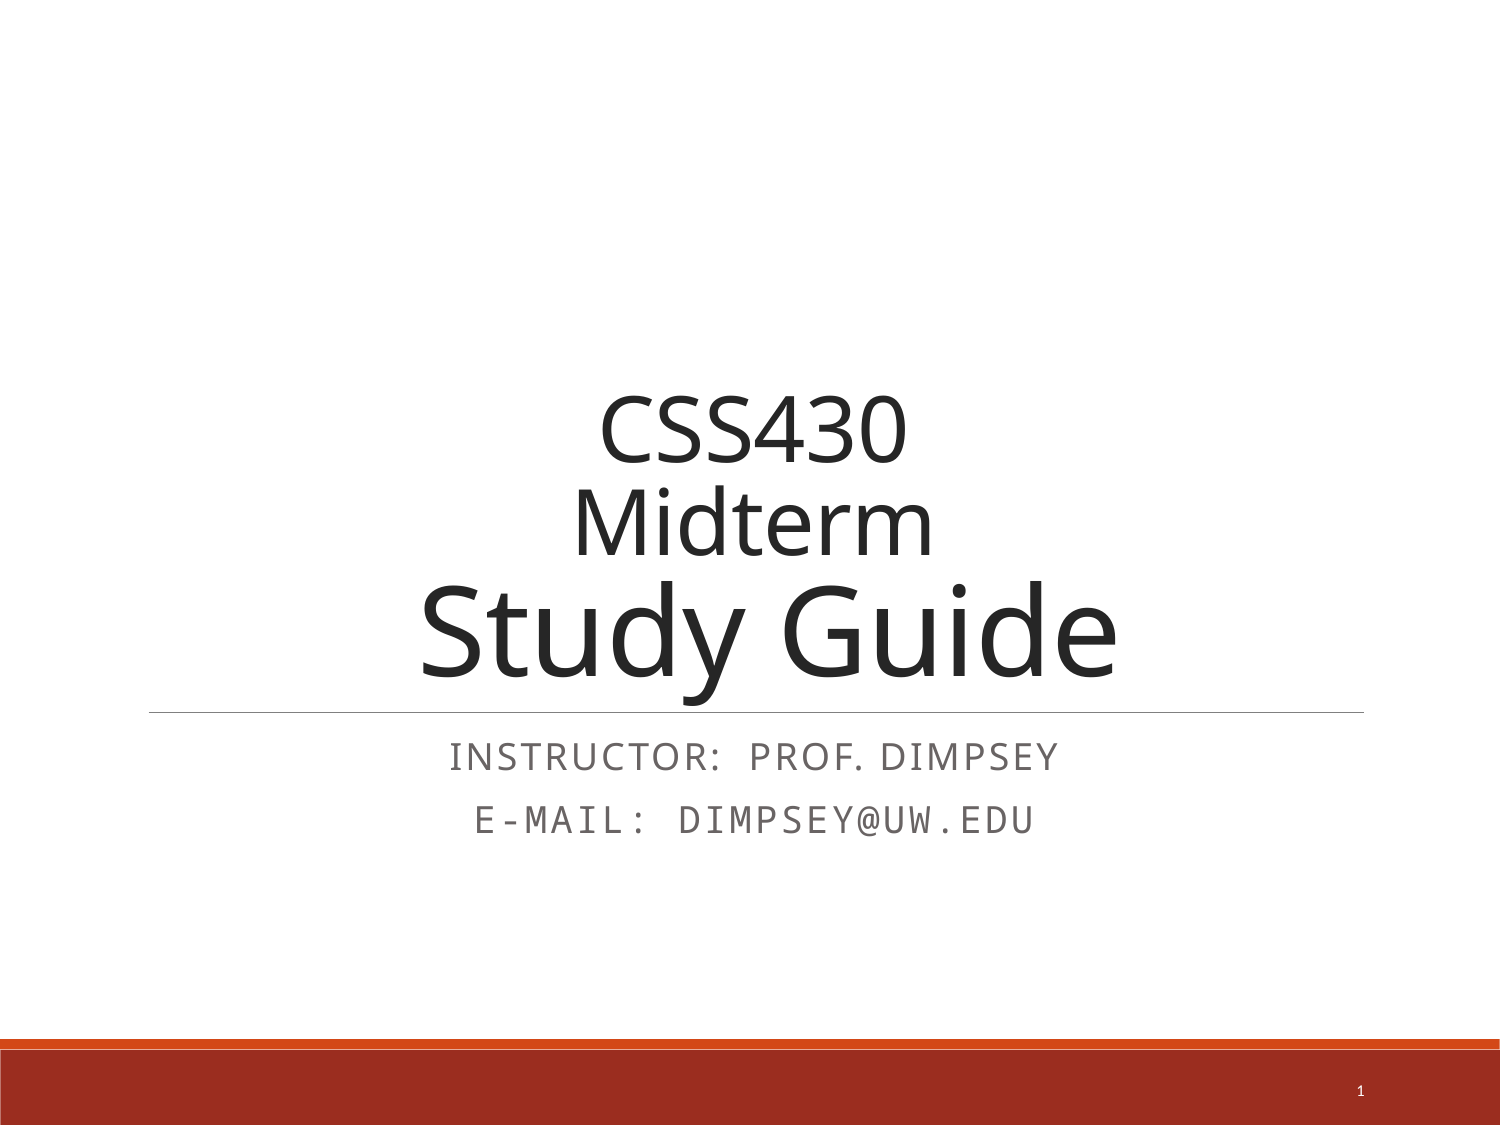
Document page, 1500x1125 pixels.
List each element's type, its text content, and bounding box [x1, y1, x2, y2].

slide_number 1 [1218, 1059, 1380, 1120]
subtitle Instructor: Prof. Dimpsey e-mail: dimpsey@uw.edu [135, 730, 1373, 919]
title CSS430 Midterm Study Guide [135, 124, 1373, 710]
